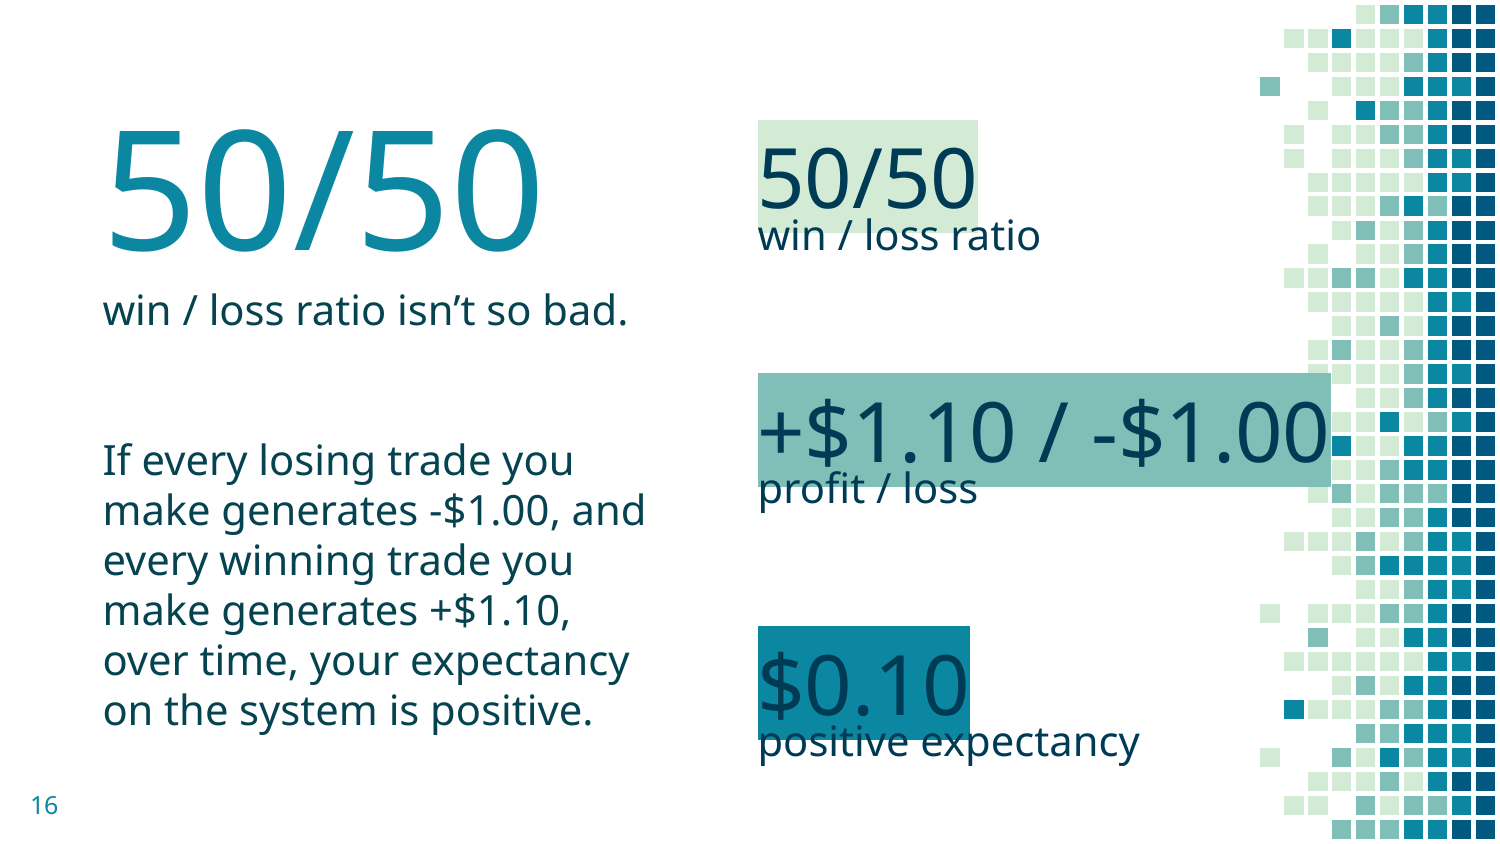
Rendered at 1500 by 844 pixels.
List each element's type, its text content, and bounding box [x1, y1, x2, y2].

title $0.10 [742, 600, 1414, 700]
slide_number 16 [15, 774, 105, 839]
subtitle profit / loss [742, 447, 1500, 524]
subtitle positive expectancy [742, 700, 1500, 777]
title 50/50 [742, 93, 1500, 193]
title +$1.10 / -$1.00 [742, 346, 1500, 447]
text_box 50/50 win / loss ratio isn’t so bad. If every losing trade you make generates -$1.00, and every winning trade you make generates +$1.10, over time, your expectancy on the system is positive. [87, 68, 674, 749]
subtitle win / loss ratio [742, 193, 1500, 270]
